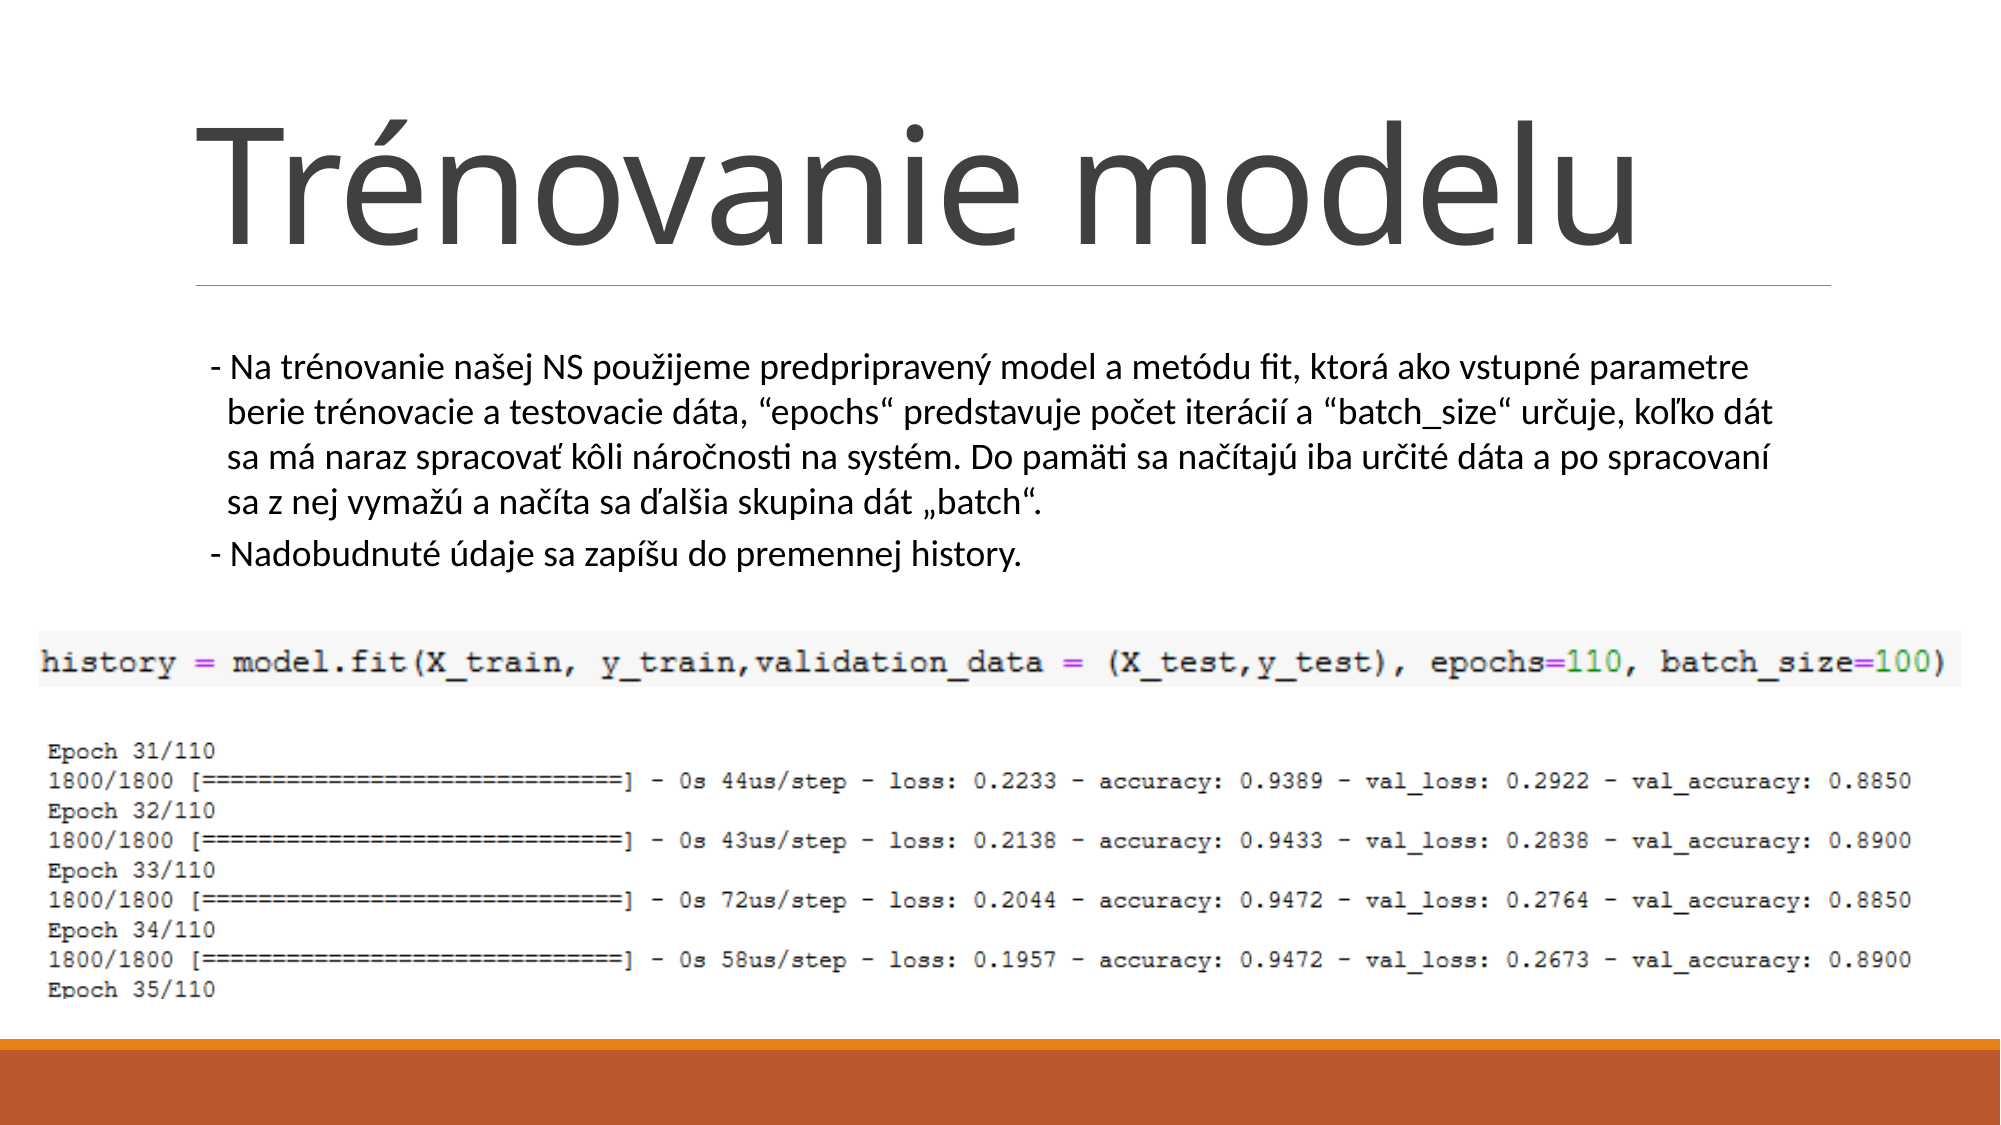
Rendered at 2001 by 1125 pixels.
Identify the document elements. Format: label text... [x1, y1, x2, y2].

text_box - Na trénovanie našej NS použijeme predpripravený model a metódu fit, ktorá ako vstupné parametre berie trénovacie a testovacie dáta, “epochs“ predstavuje počet iterácií a “batch_size“ určuje, koľko dát sa má naraz spracovať kôli náročnosti na systém. Do pamäti sa načítajú iba určité dáta a po spracovaní sa z nej vymažú a načíta sa ďalšia skupina dát „batch“. [195, 334, 1815, 521]
picture [38, 630, 1962, 688]
title Trénovanie modelu [180, 47, 1830, 285]
text_box - Nadobudnuté údaje sa zapíšu do premennej history. [195, 521, 1815, 582]
picture [40, 735, 1928, 1000]
